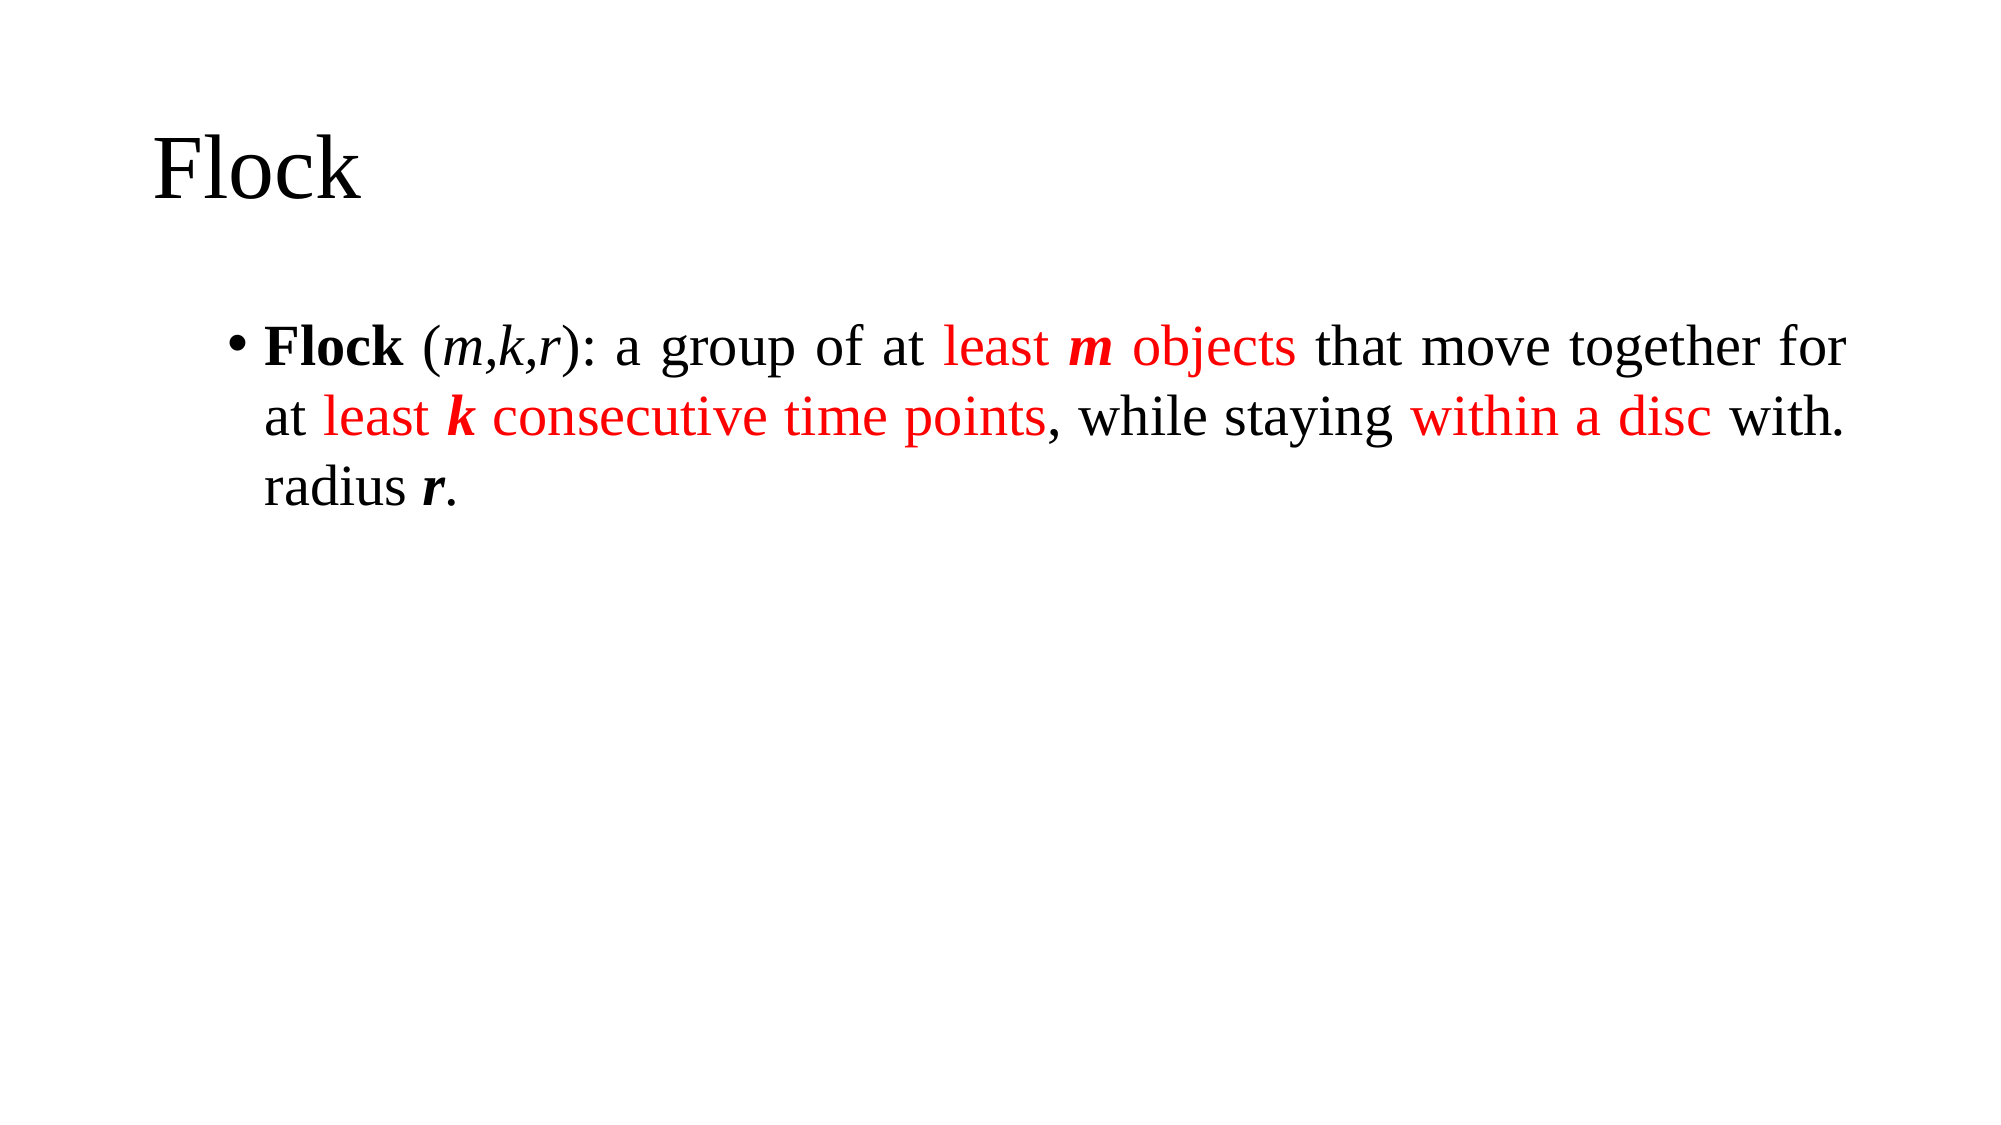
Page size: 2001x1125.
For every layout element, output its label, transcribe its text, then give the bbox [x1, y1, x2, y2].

title Flock [137, 59, 1863, 278]
list Flock (m,k,r): a group of at least m objects that move together for at least k consecutive time points, while staying within a disc with. radius r. [137, 299, 1863, 1014]
